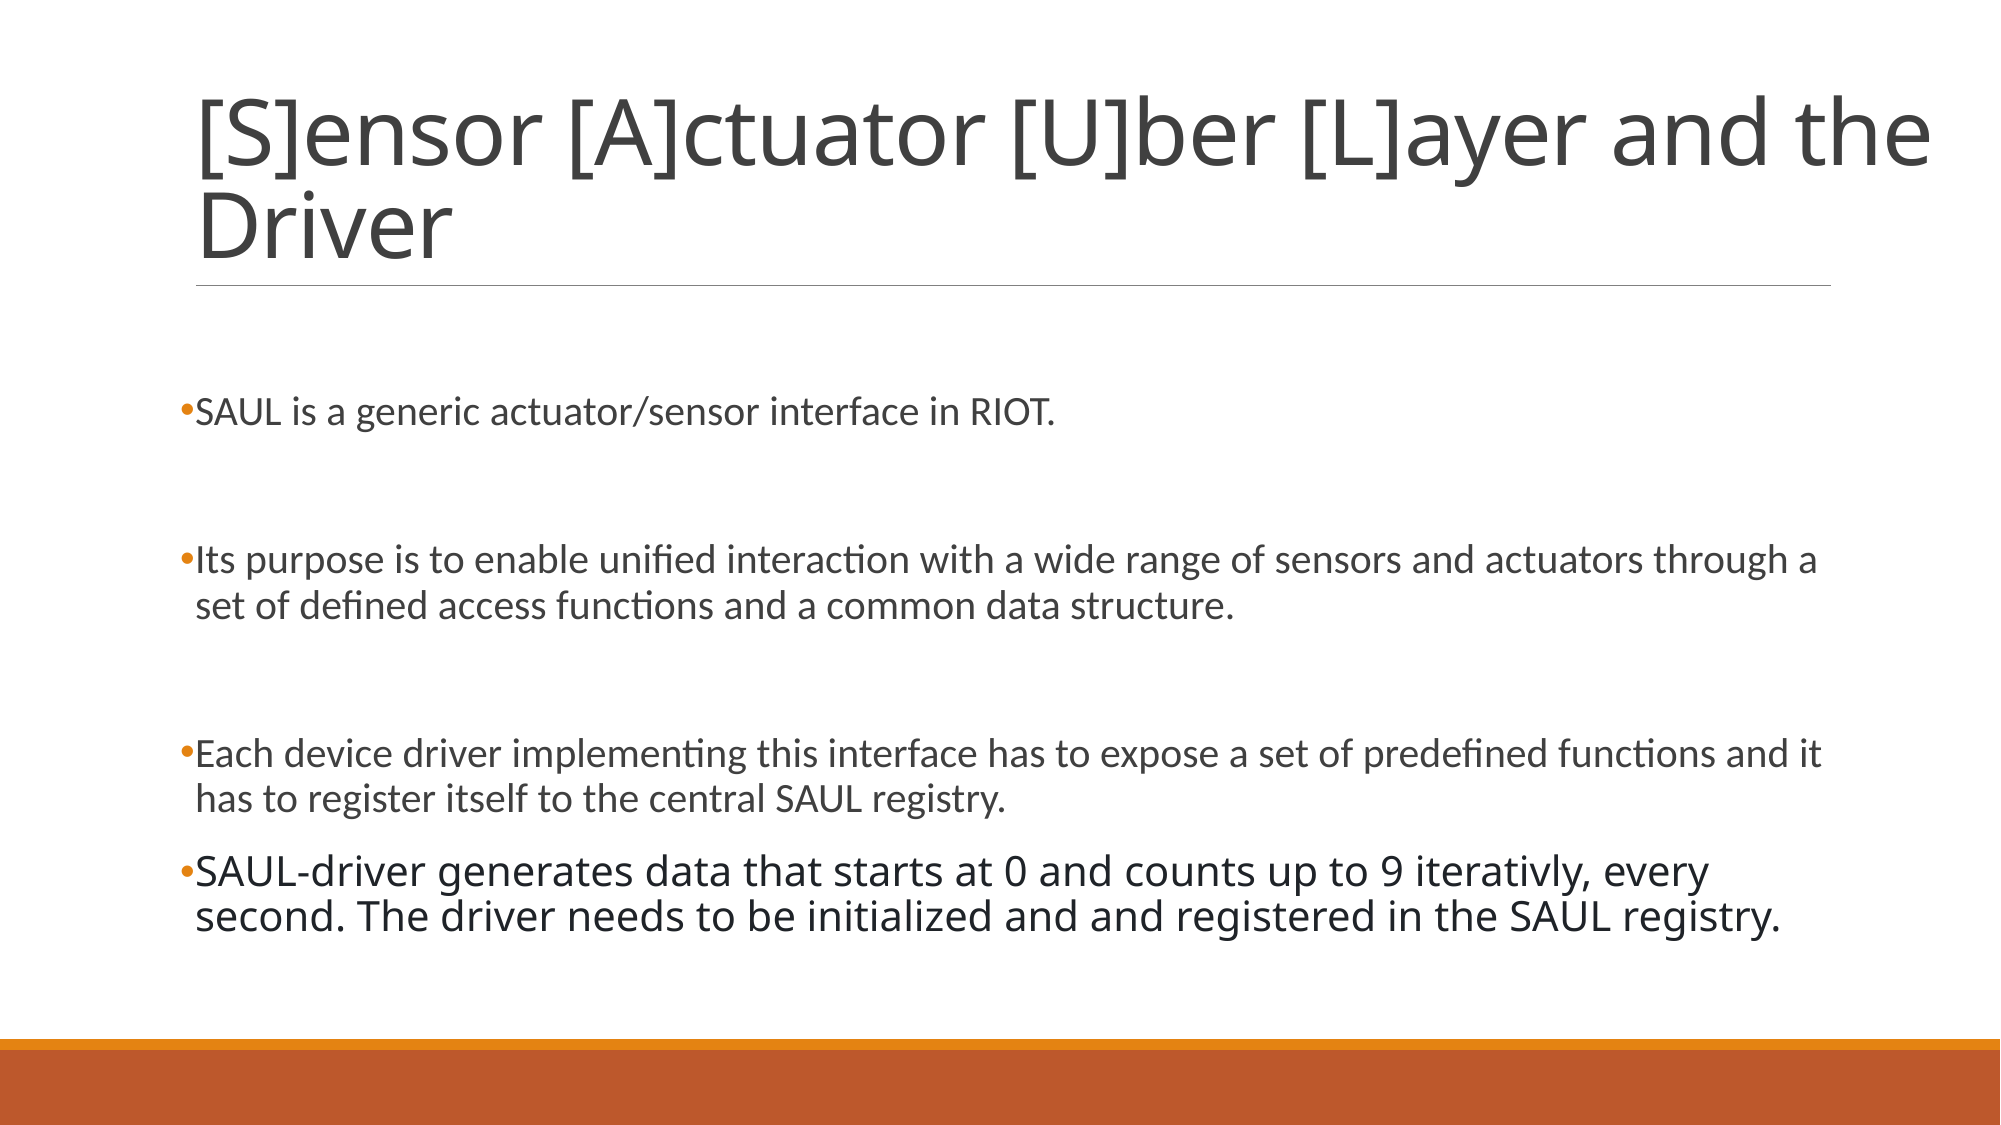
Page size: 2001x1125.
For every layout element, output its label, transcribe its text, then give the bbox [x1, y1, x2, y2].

list SAUL is a generic actuator/sensor interface in RIOT. Its purpose is to enable unified interaction with a wide range of sensors and actuators through a set of defined access functions and a common data structure. Each device driver implementing this interface has to expose a set of predefined functions and it has to register itself to the central SAUL registry. SAUL-driver generates data that starts at 0 and counts up to 9 iterativly, every second. The driver needs to be initialized and and registered in the SAUL registry. [180, 302, 1830, 963]
title [S]ensor [A]ctuator [U]ber [L]ayer and the Driver [180, 47, 2000, 285]
